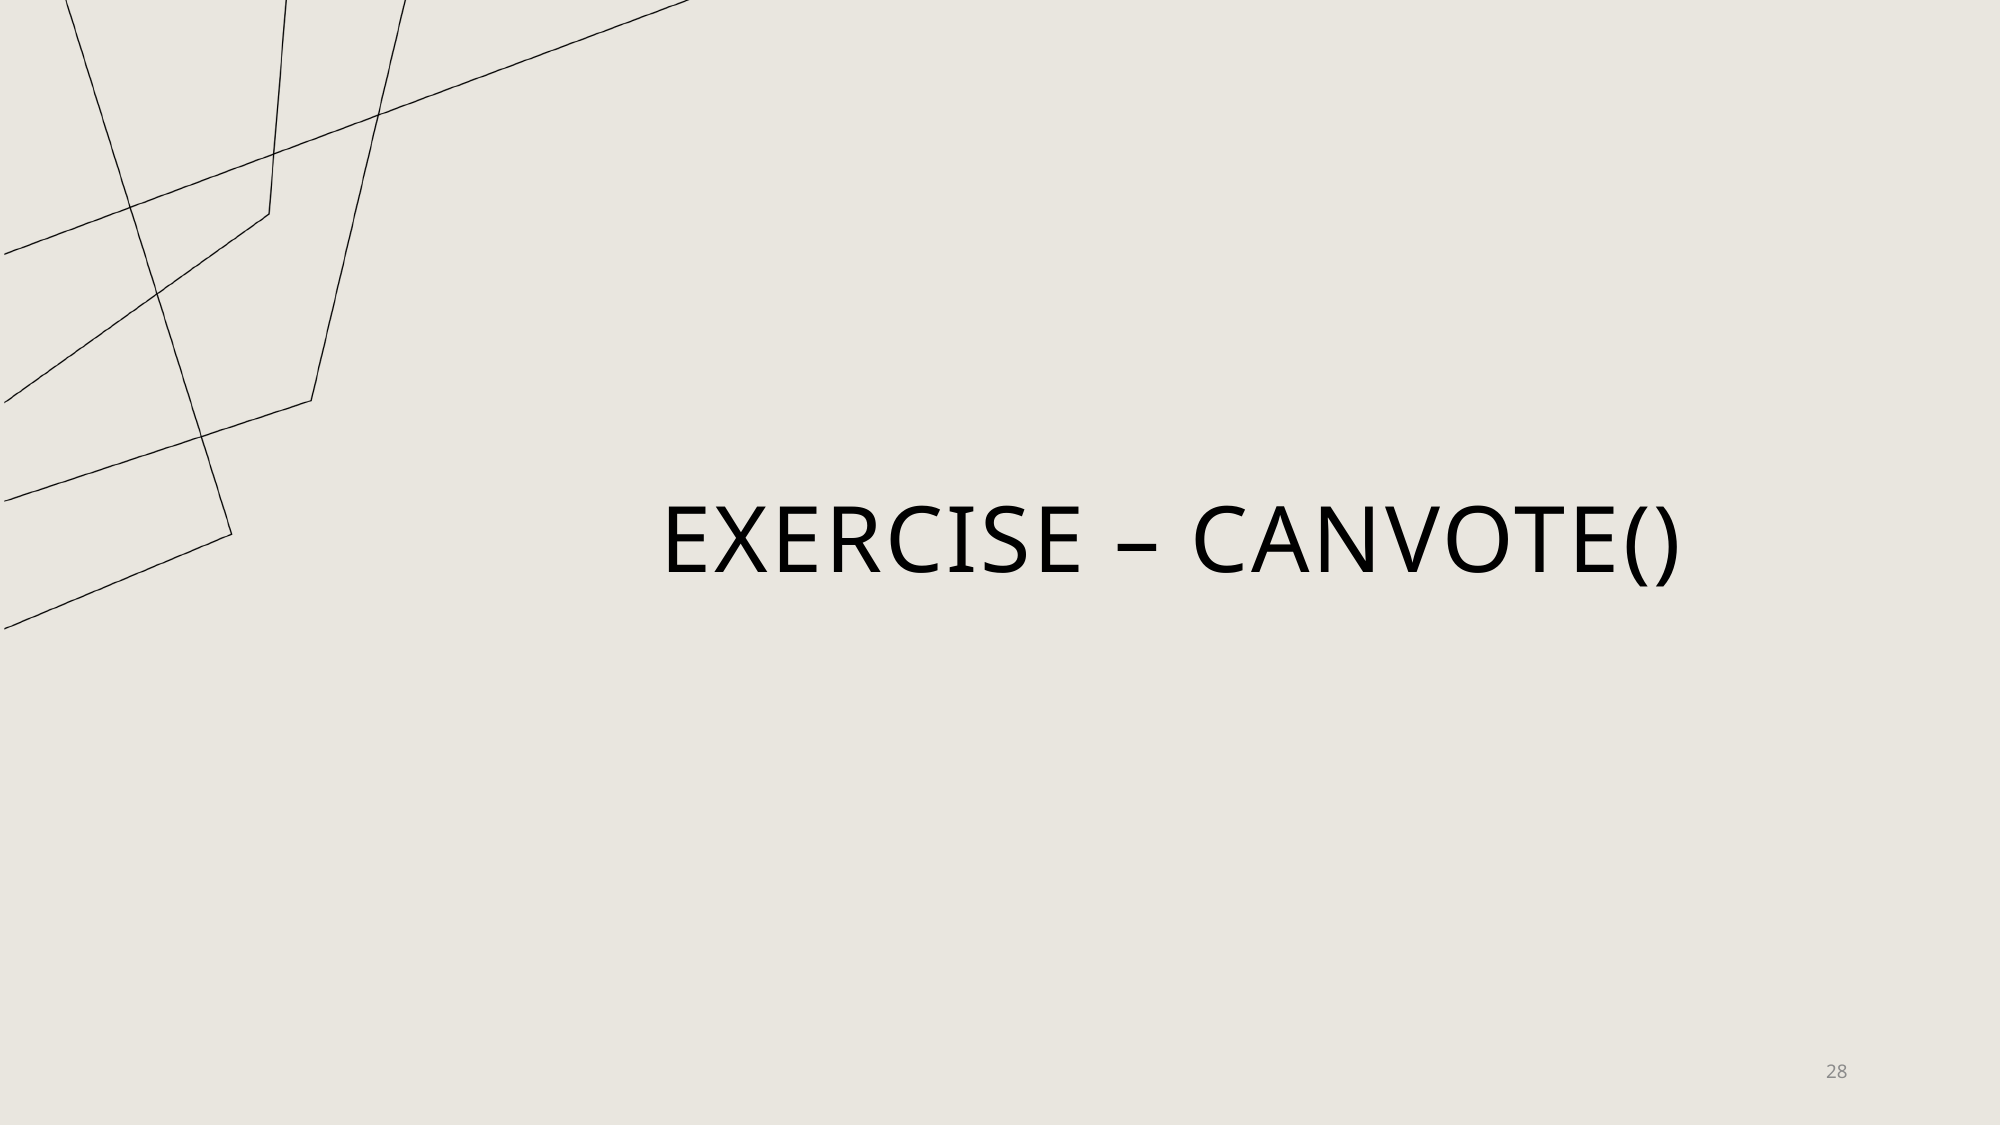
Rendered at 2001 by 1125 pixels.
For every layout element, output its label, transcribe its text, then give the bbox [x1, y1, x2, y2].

title Exercise – Canvote() [481, 434, 1863, 652]
slide_number 28 [1412, 1042, 1863, 1103]
picture [4, 0, 721, 642]
